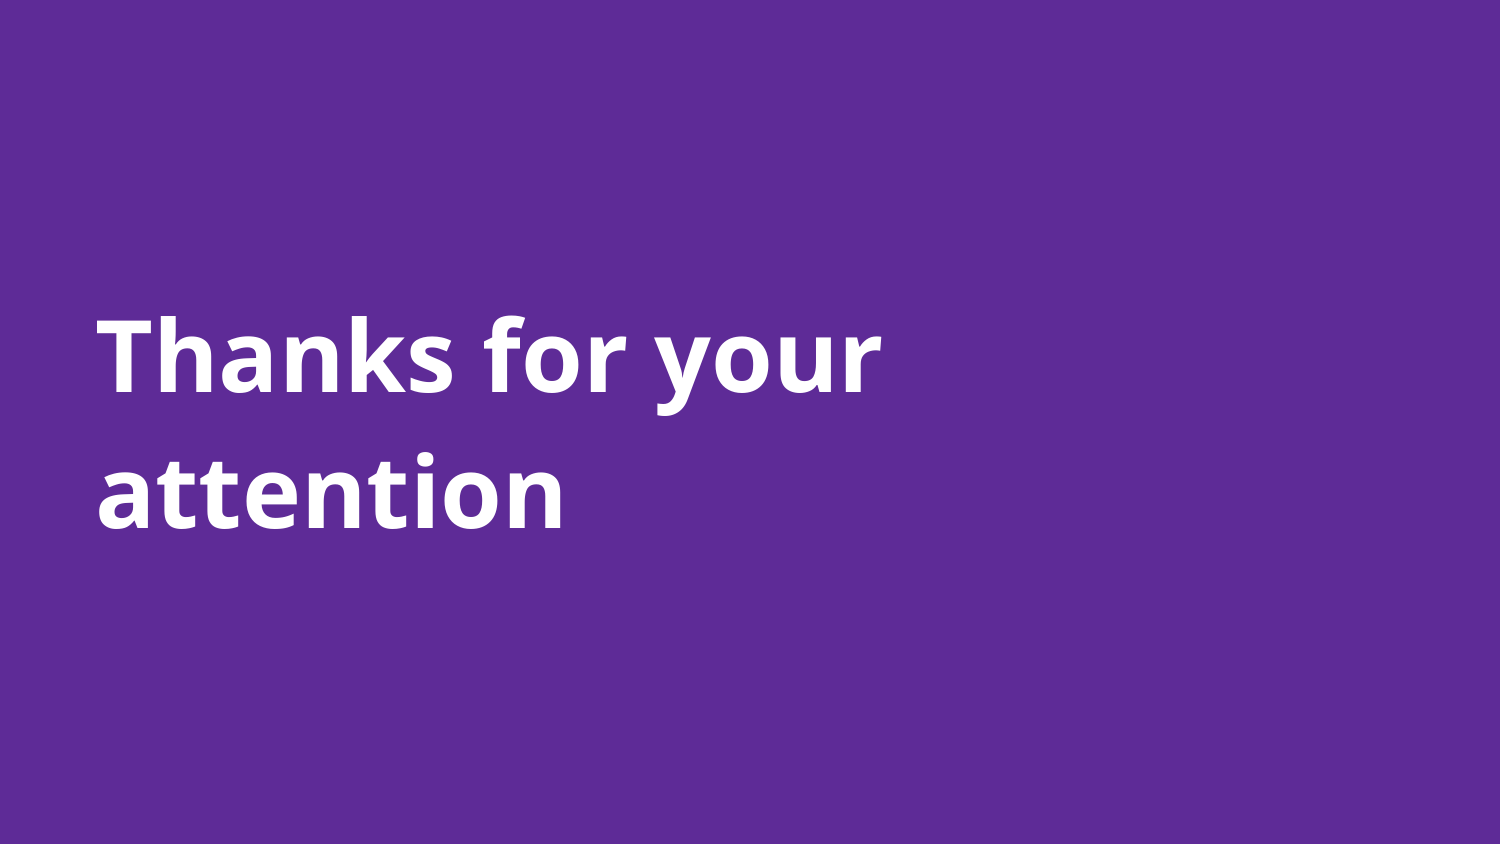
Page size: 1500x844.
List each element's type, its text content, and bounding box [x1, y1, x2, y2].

title Thanks for your attention [80, 86, 1000, 758]
